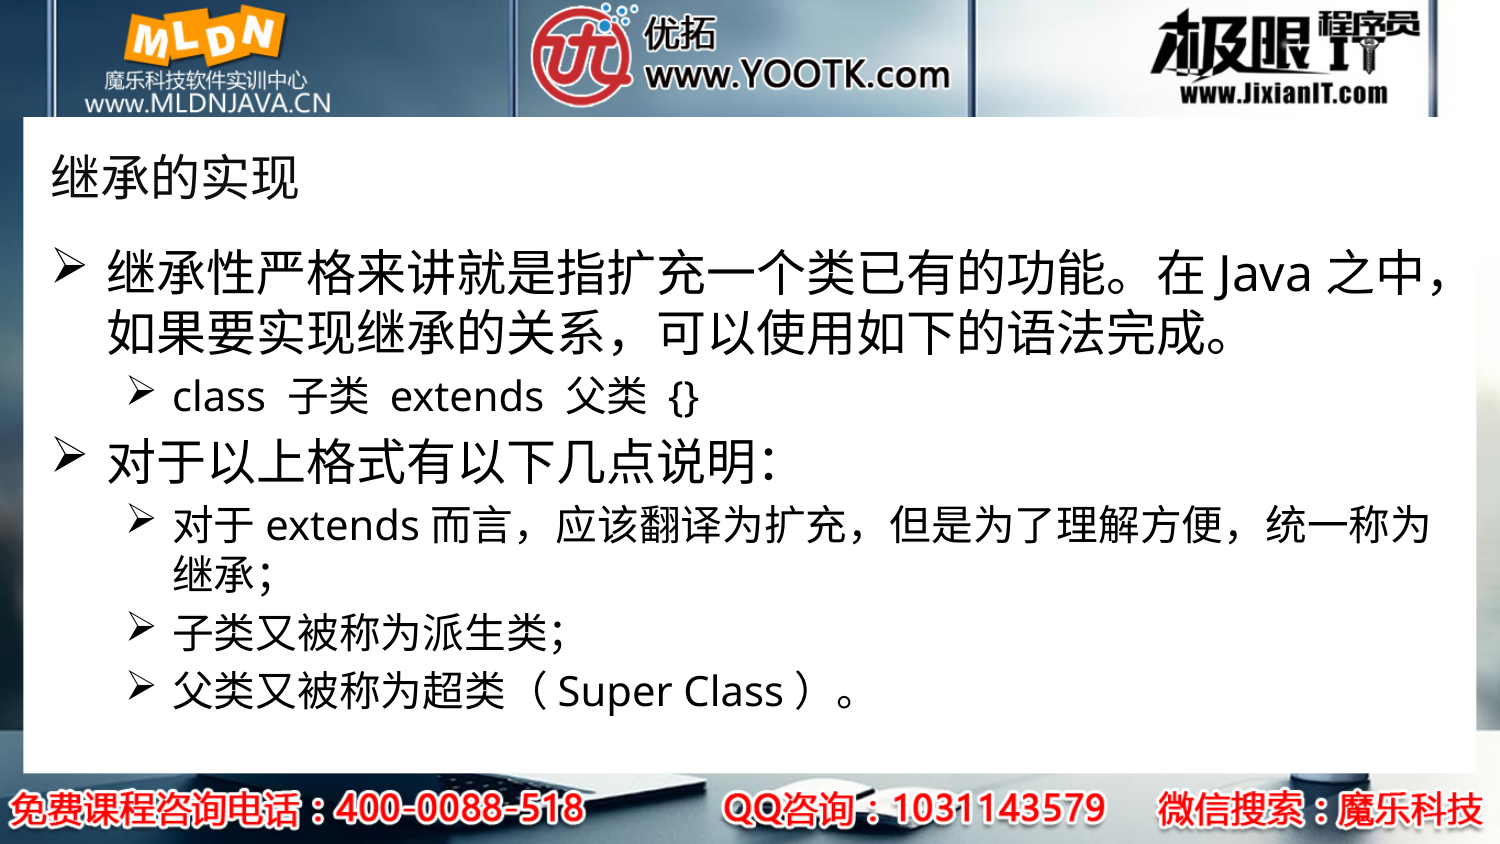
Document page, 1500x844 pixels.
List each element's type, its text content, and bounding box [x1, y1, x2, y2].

title 继承的实现 [34, 128, 1466, 225]
picture [0, 0, 1500, 844]
list 继承性严格来讲就是指扩充一个类已有的功能。在Java之中，如果要实现继承的关系，可以使用如下的语法完成。 class 子类 extends 父类 {} 对于以上格式有以下几点说明： 对于extends而言，应该翻译为扩充，但是为了理解方便，统一称为继承； 子类又被称为派生类； 父类又被称为超类（Super Class）。 [35, 234, 1465, 762]
